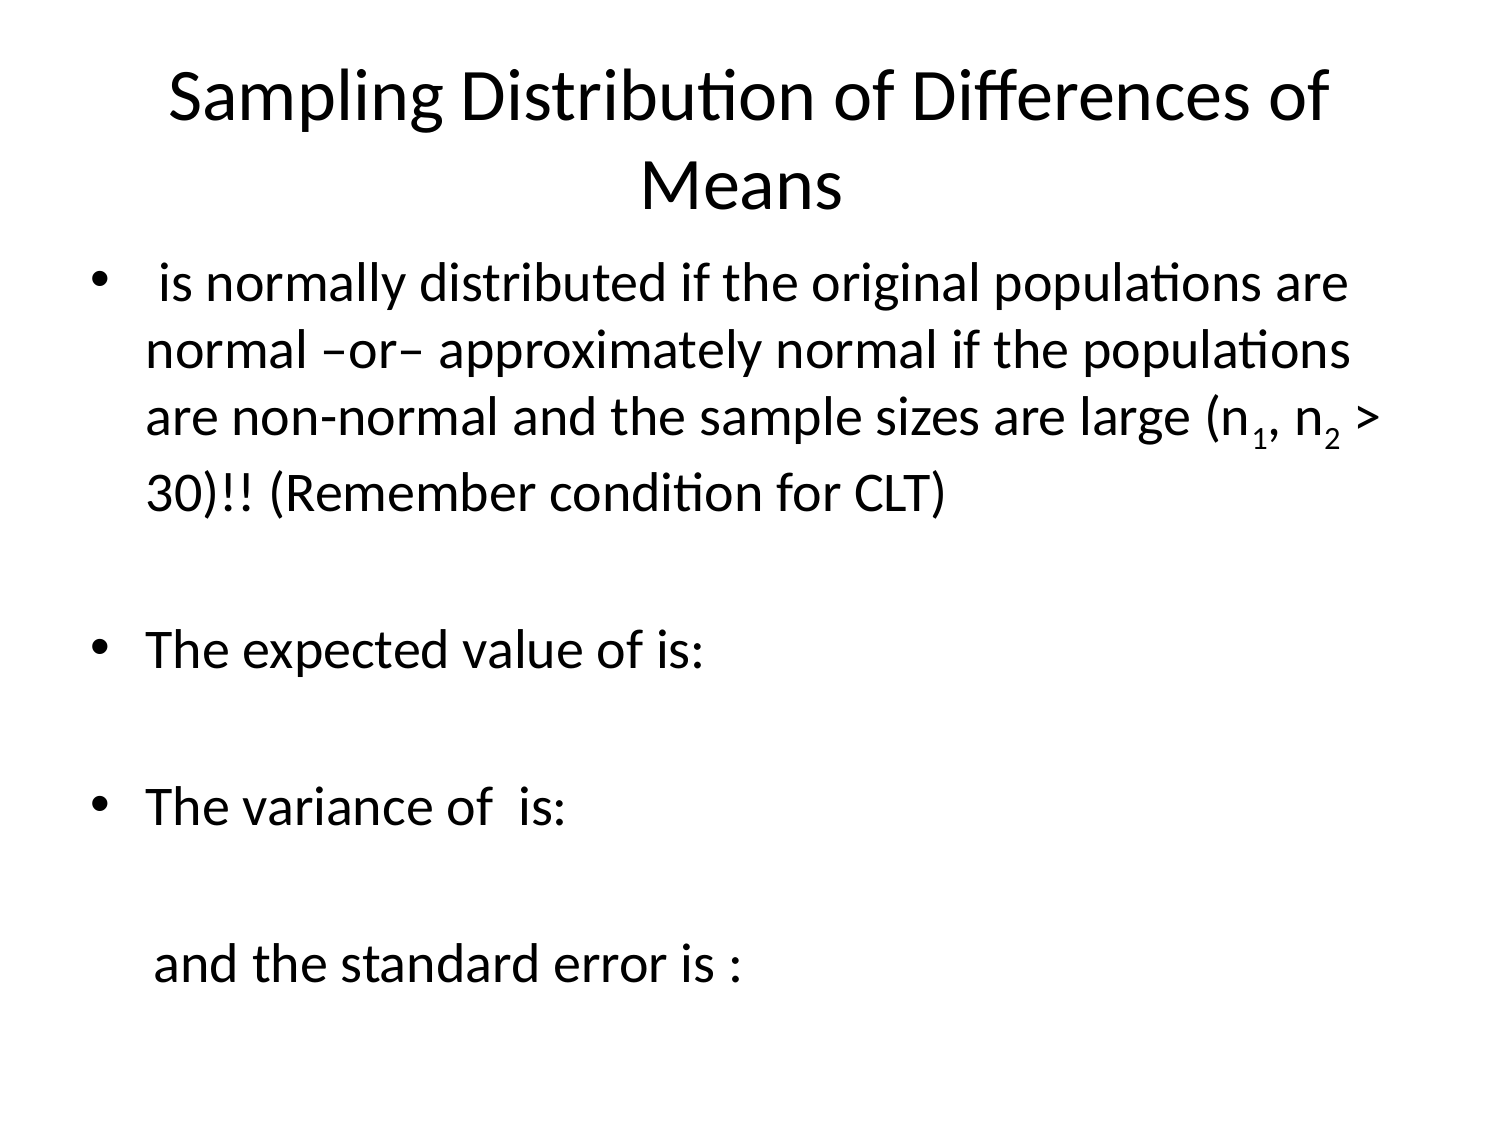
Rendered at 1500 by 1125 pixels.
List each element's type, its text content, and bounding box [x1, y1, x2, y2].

title Sampling Distribution of Differences of Means [75, 37, 1425, 233]
